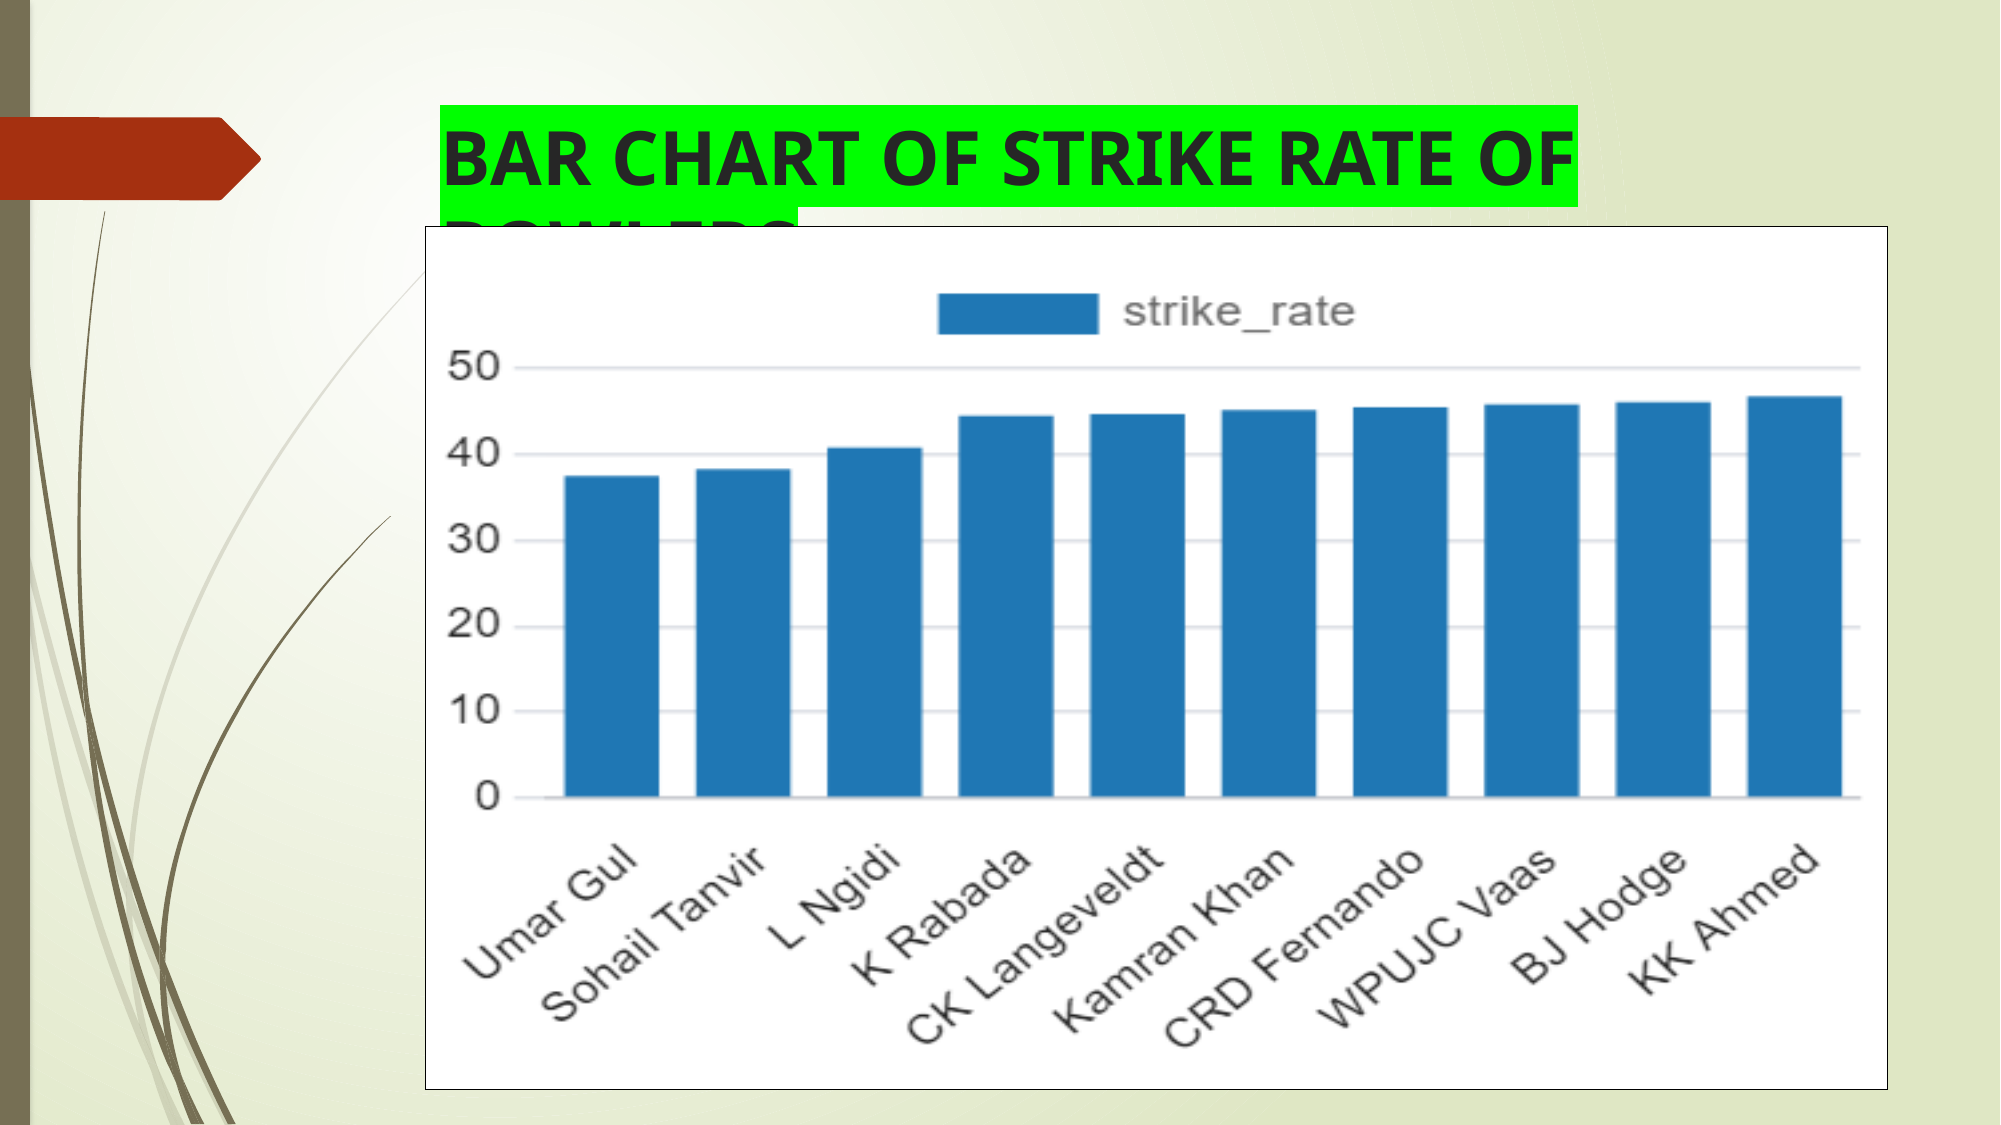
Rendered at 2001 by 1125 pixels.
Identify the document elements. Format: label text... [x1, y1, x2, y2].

title BAR CHART OF STRIKE RATE OF BOWLERS [425, 102, 1888, 226]
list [425, 226, 1888, 1090]
